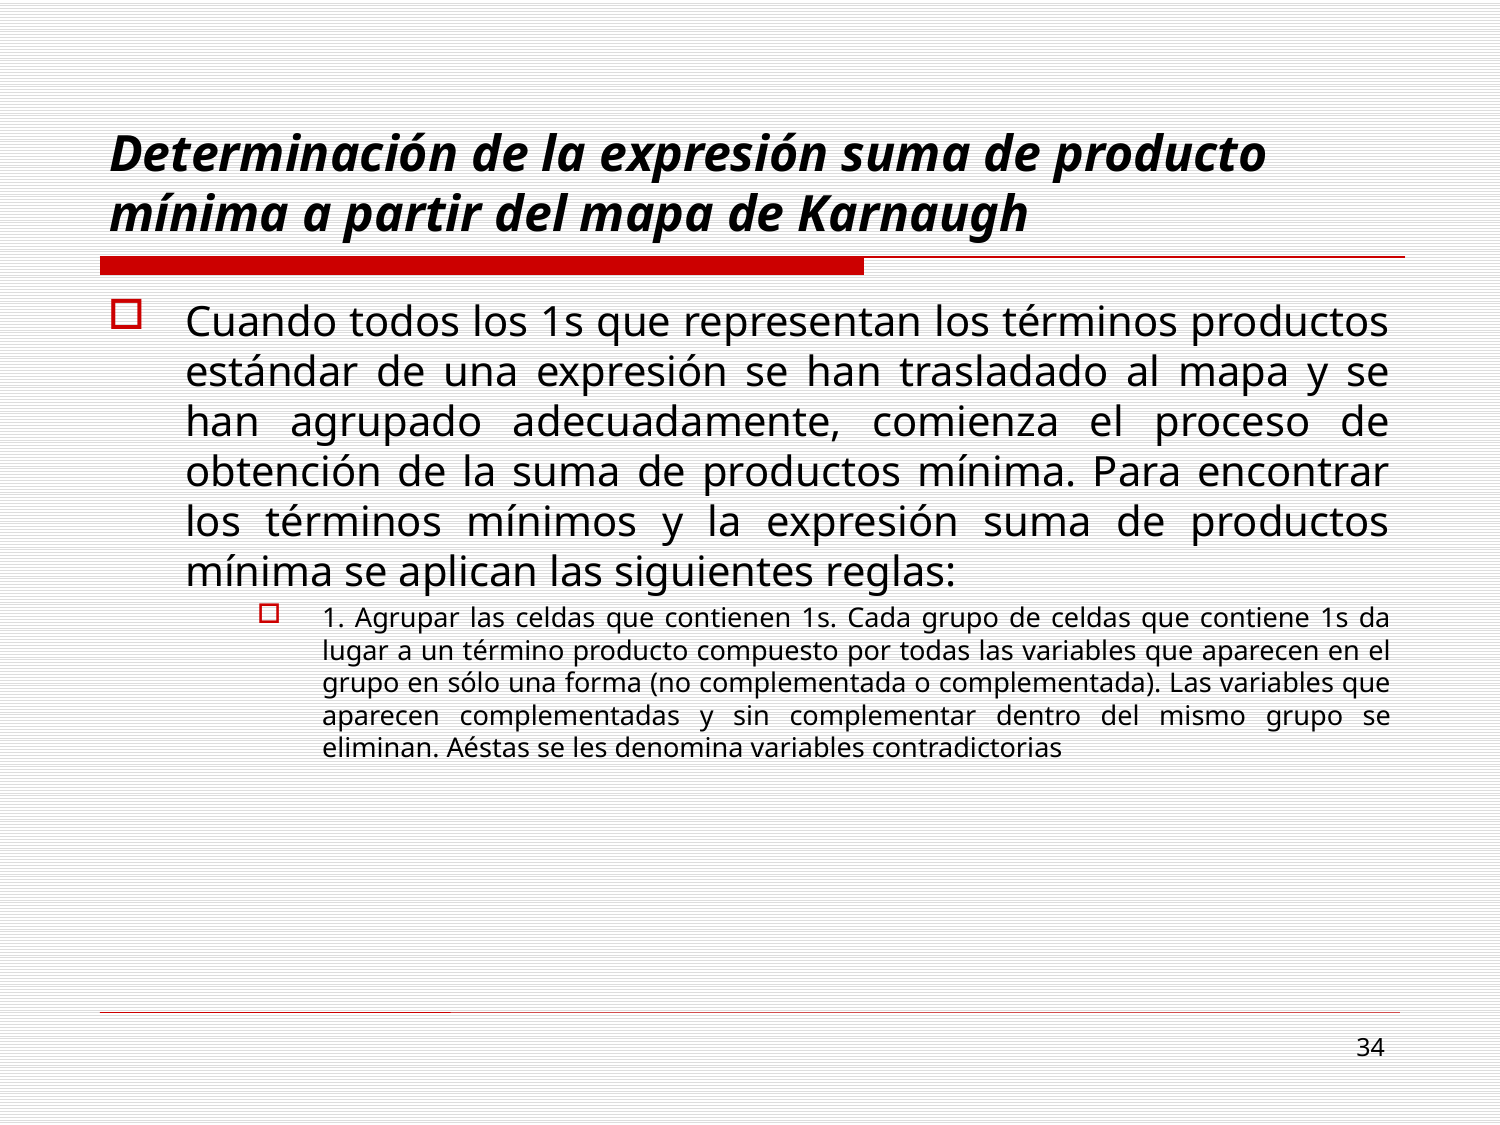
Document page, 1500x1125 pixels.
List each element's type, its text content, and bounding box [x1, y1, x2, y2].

title Determinación de la expresión suma de producto mínima a partir del mapa de Karnaugh [93, 49, 1407, 250]
slide_number 34 [1074, 1024, 1401, 1103]
list Cuando todos los 1s que representan los términos productos estándar de una expresión se han trasladado al mapa y se han agrupado adecuadamente, comienza el proceso de obtención de la suma de productos mínima. Para encontrar los términos mínimos y la expresión suma de productos mínima se aplican las siguientes reglas: 1. Agrupar las celdas que contienen 1s. Cada grupo de celdas que contiene 1s da lugar a un término producto compuesto por todas las variables que aparecen en el grupo en sólo una forma (no complementada o complementada). Las variables que aparecen complementadas y sin complementar dentro del mismo grupo se eliminan. Aéstas se les denomina variables contradictorias [92, 287, 1406, 988]
